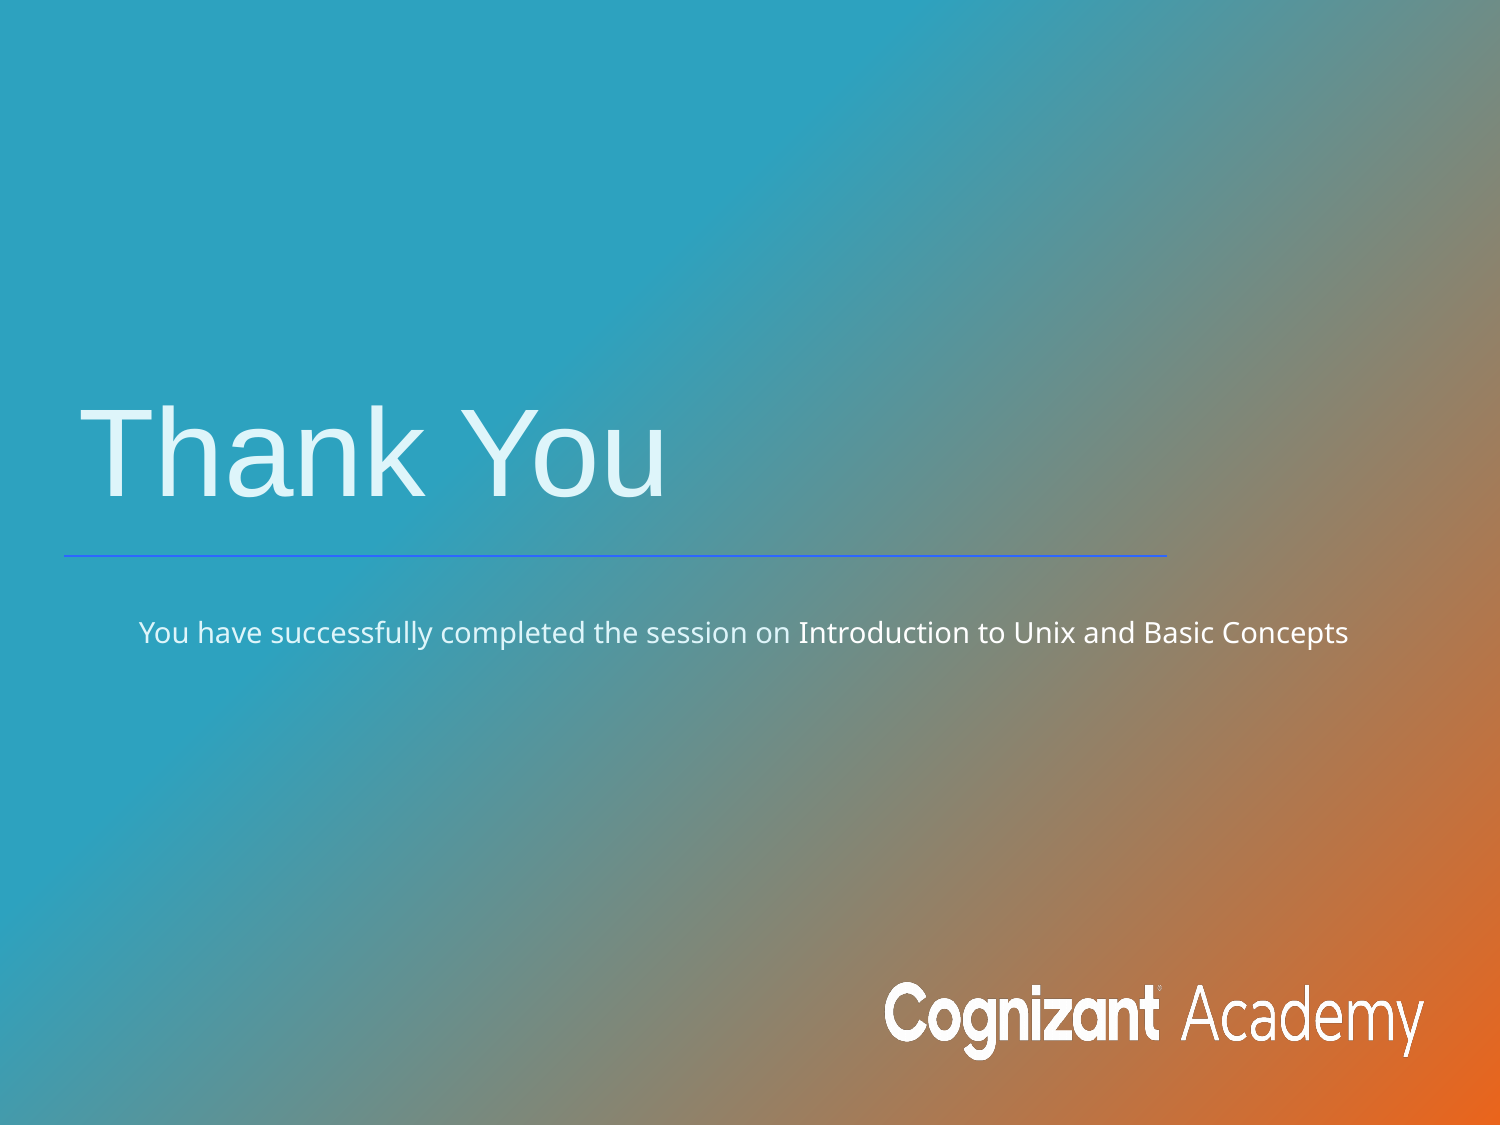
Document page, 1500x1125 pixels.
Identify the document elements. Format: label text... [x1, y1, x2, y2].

picture [849, 927, 1460, 1109]
list You have successfully completed the session on Introduction to Unix and Basic Concepts [64, 606, 1411, 658]
title Thank You [64, 364, 732, 531]
